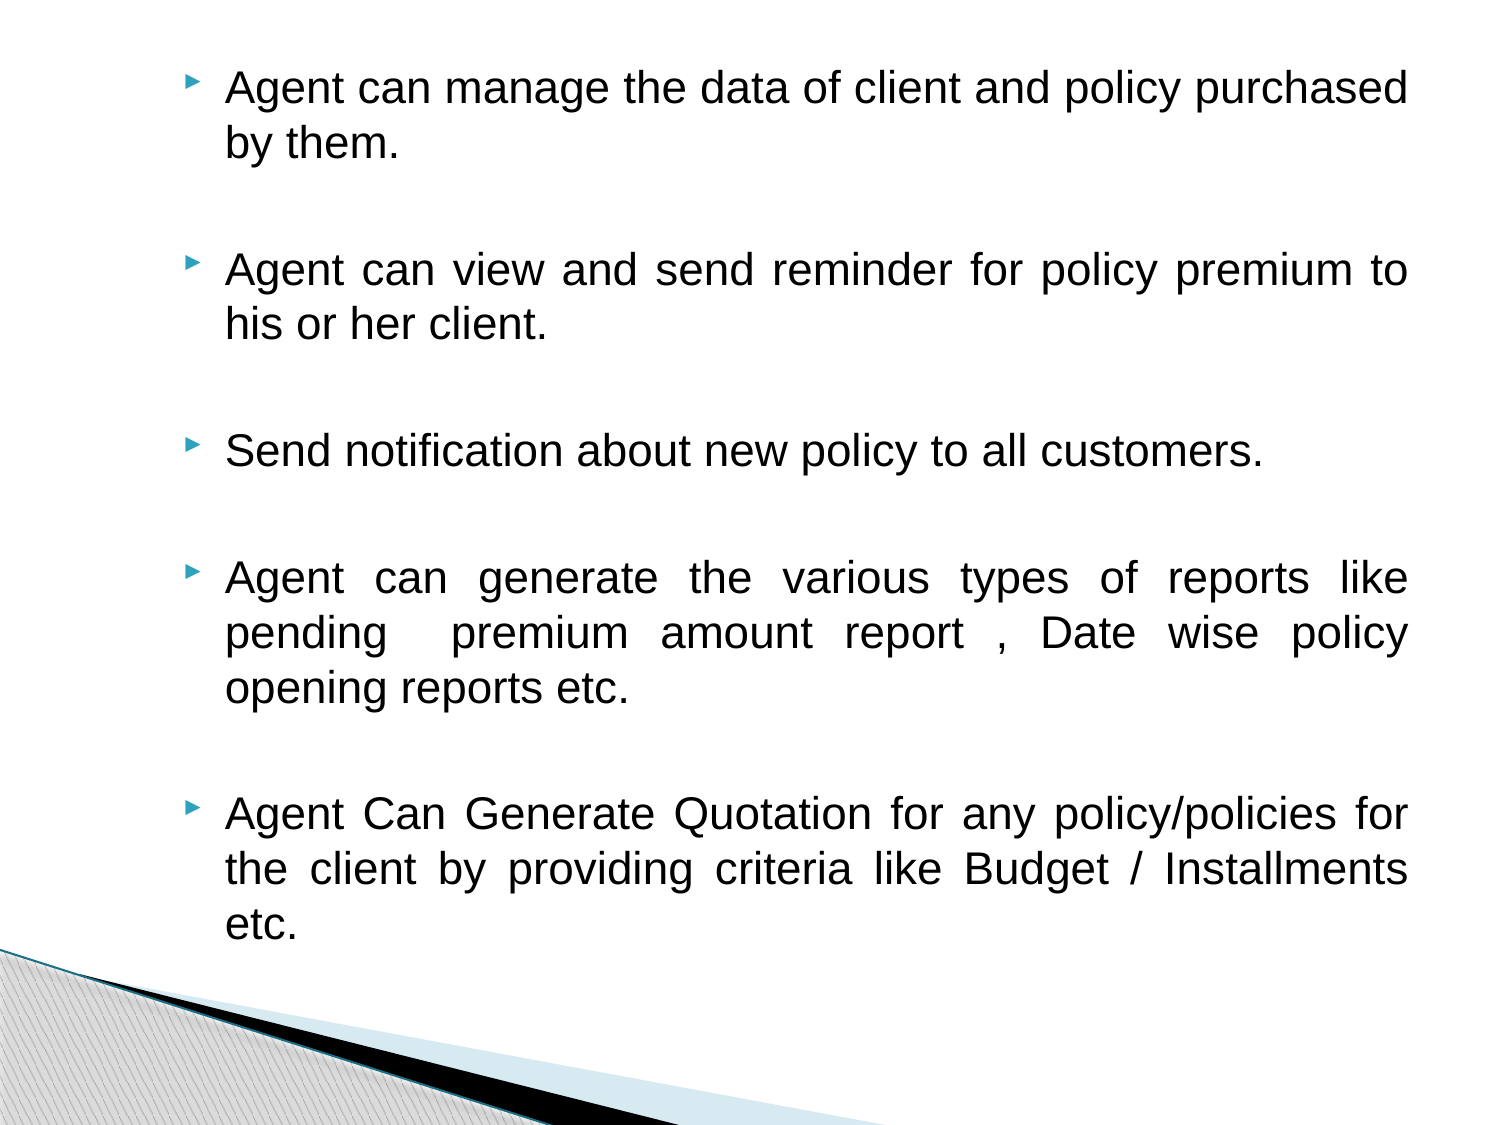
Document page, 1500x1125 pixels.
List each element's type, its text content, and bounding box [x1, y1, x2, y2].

list Agent can manage the data of client and policy purchased by them. Agent can view and send reminder for policy premium to his or her client. Send notification about new policy to all customers. Agent can generate the various types of reports like pending premium amount report , Date wise policy opening reports etc. Agent Can Generate Quotation for any policy/policies for the client by providing criteria like Budget / Installments etc. [149, 49, 1426, 988]
